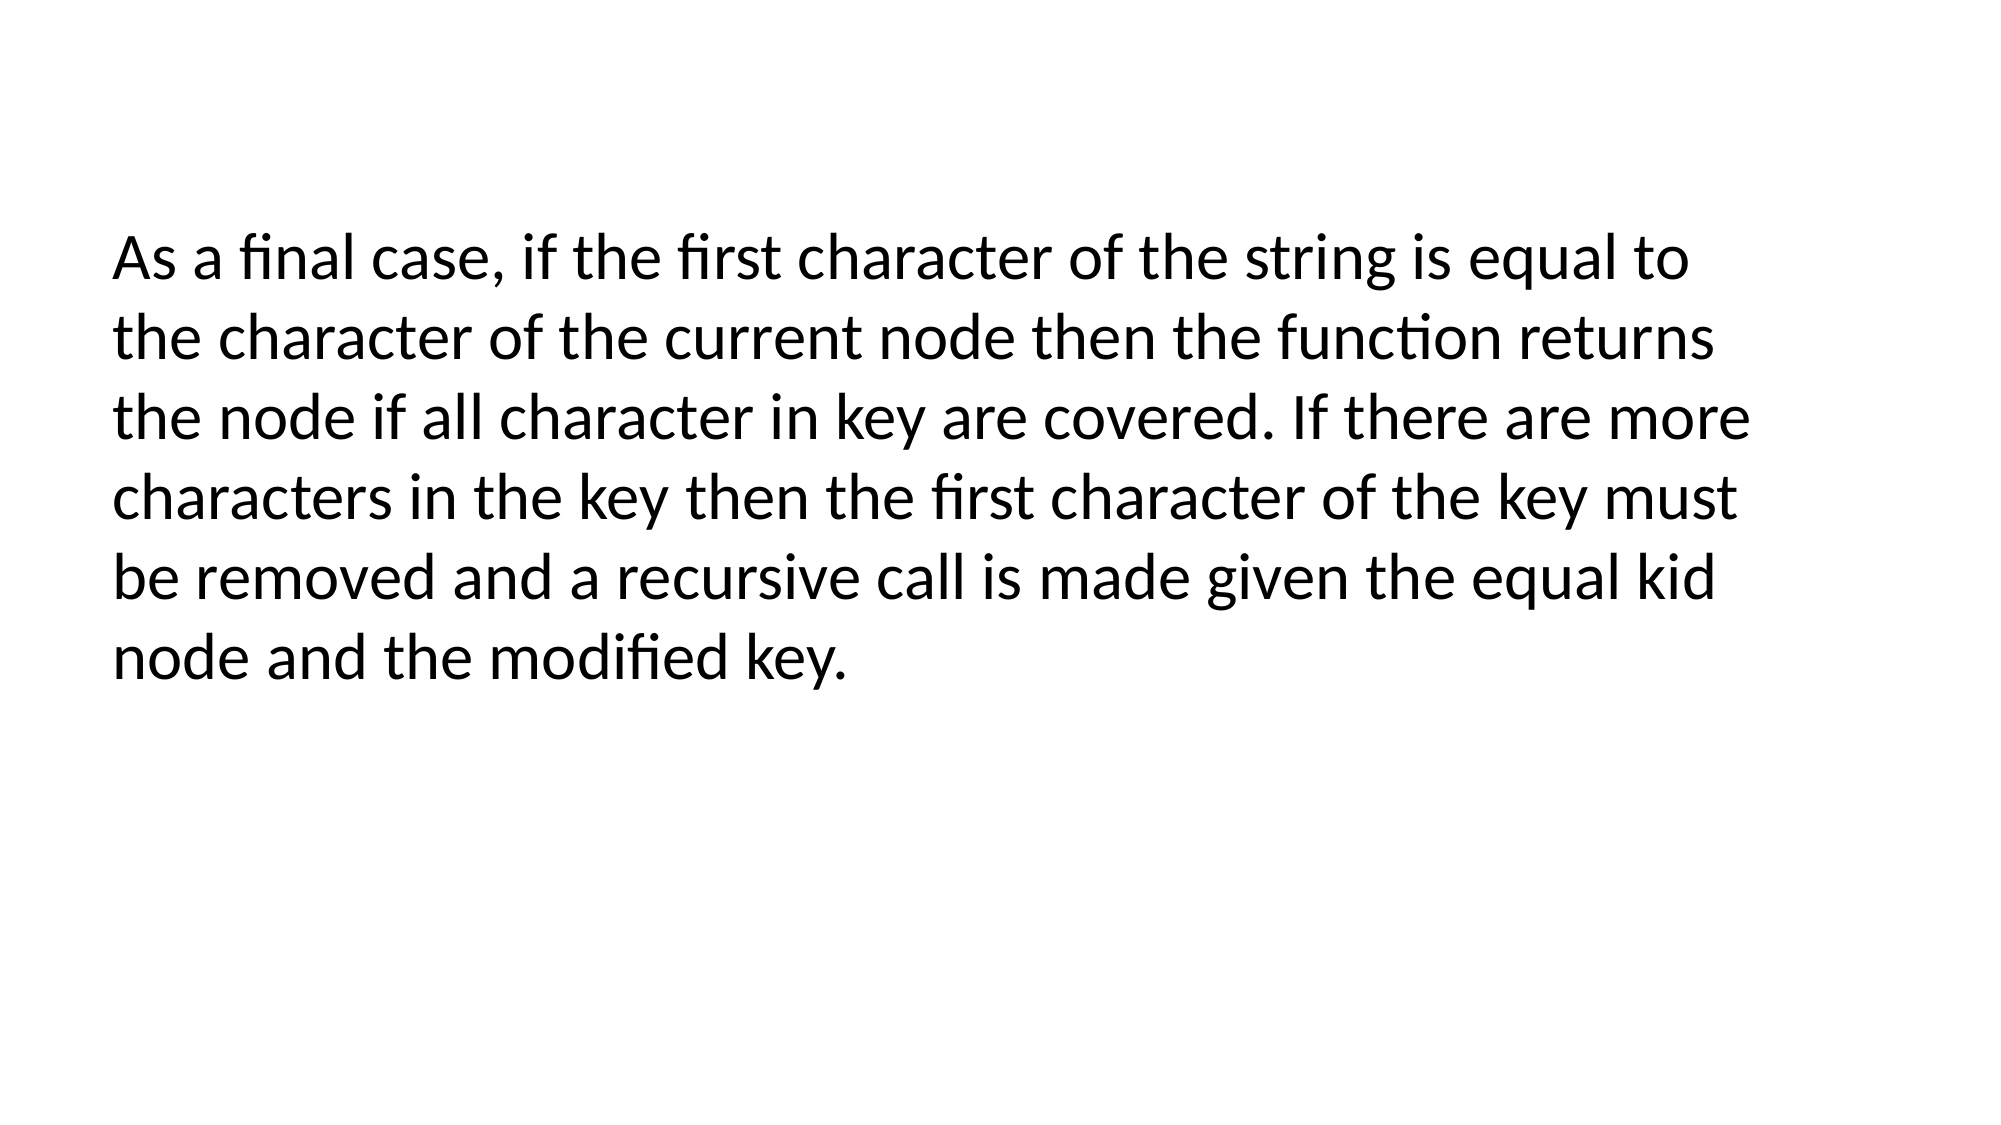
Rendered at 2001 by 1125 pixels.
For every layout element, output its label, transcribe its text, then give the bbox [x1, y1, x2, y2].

text_box As a final case, if the first character of the string is equal to the character of the current node then the function returns the node if all character in key are covered. If there are more characters in the key then the first character of the key must be removed and a recursive call is made given the equal kid node and the modified key. [97, 205, 1793, 700]
